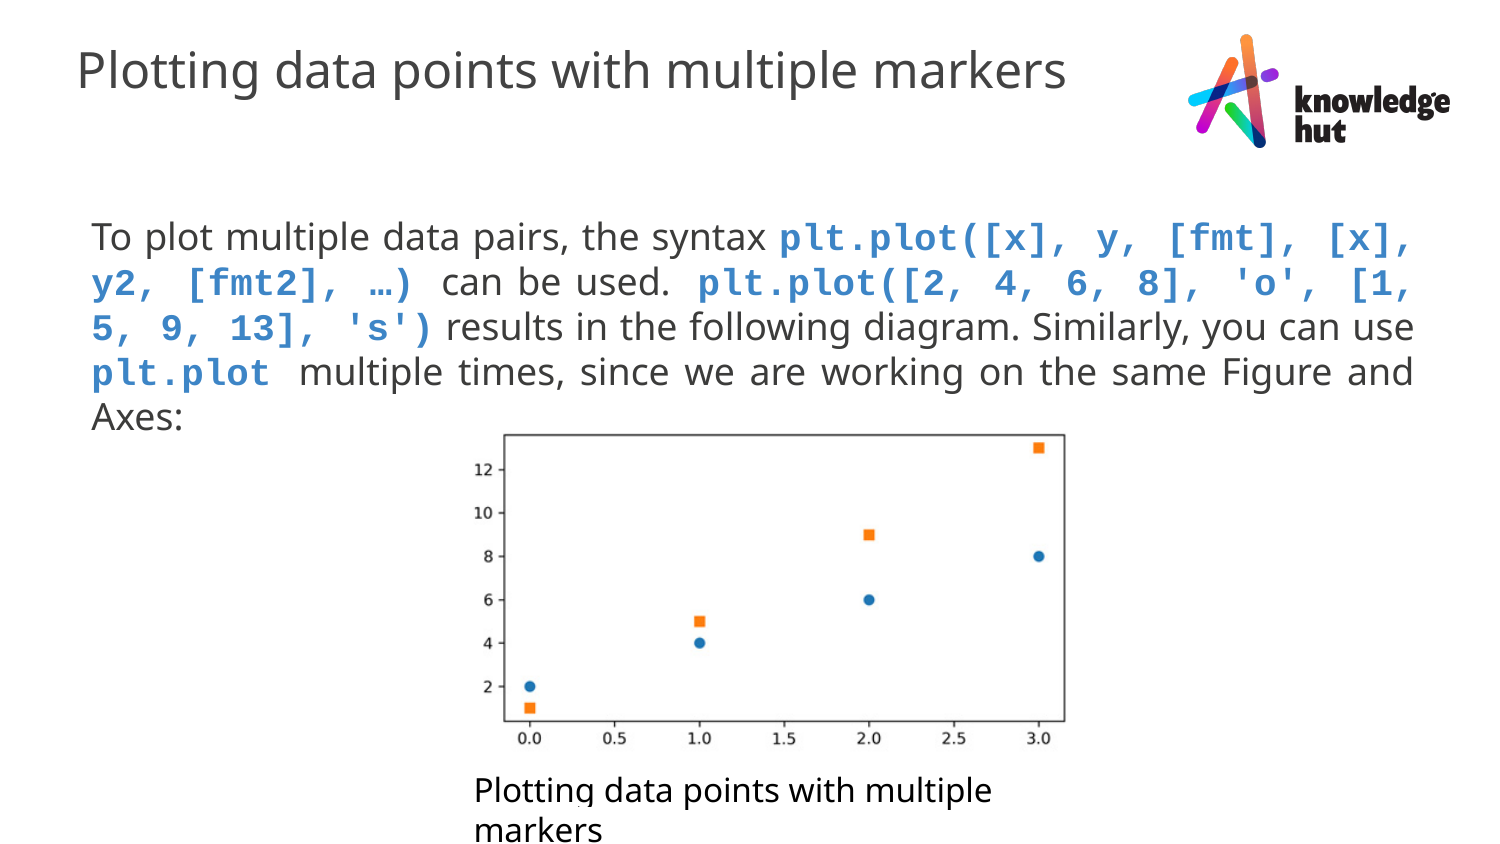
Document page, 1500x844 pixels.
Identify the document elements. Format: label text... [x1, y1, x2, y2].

text_box Plotting data points with multiple markers [458, 762, 1123, 821]
text_box To plot multiple data pairs, the syntax plt.plot([x], y, [fmt], [x], y2, [fmt2], …) can be used. plt.plot([2, 4, 6, 8], 'o', [1, 5, 9, 13], 's') results in the following diagram. Similarly, you can use plt.plot multiple times, since we are working on the same Figure and Axes: [76, 198, 1431, 422]
picture [407, 421, 1139, 755]
picture [1184, 30, 1454, 152]
text_box Plotting data points with multiple markers [61, 23, 1285, 110]
